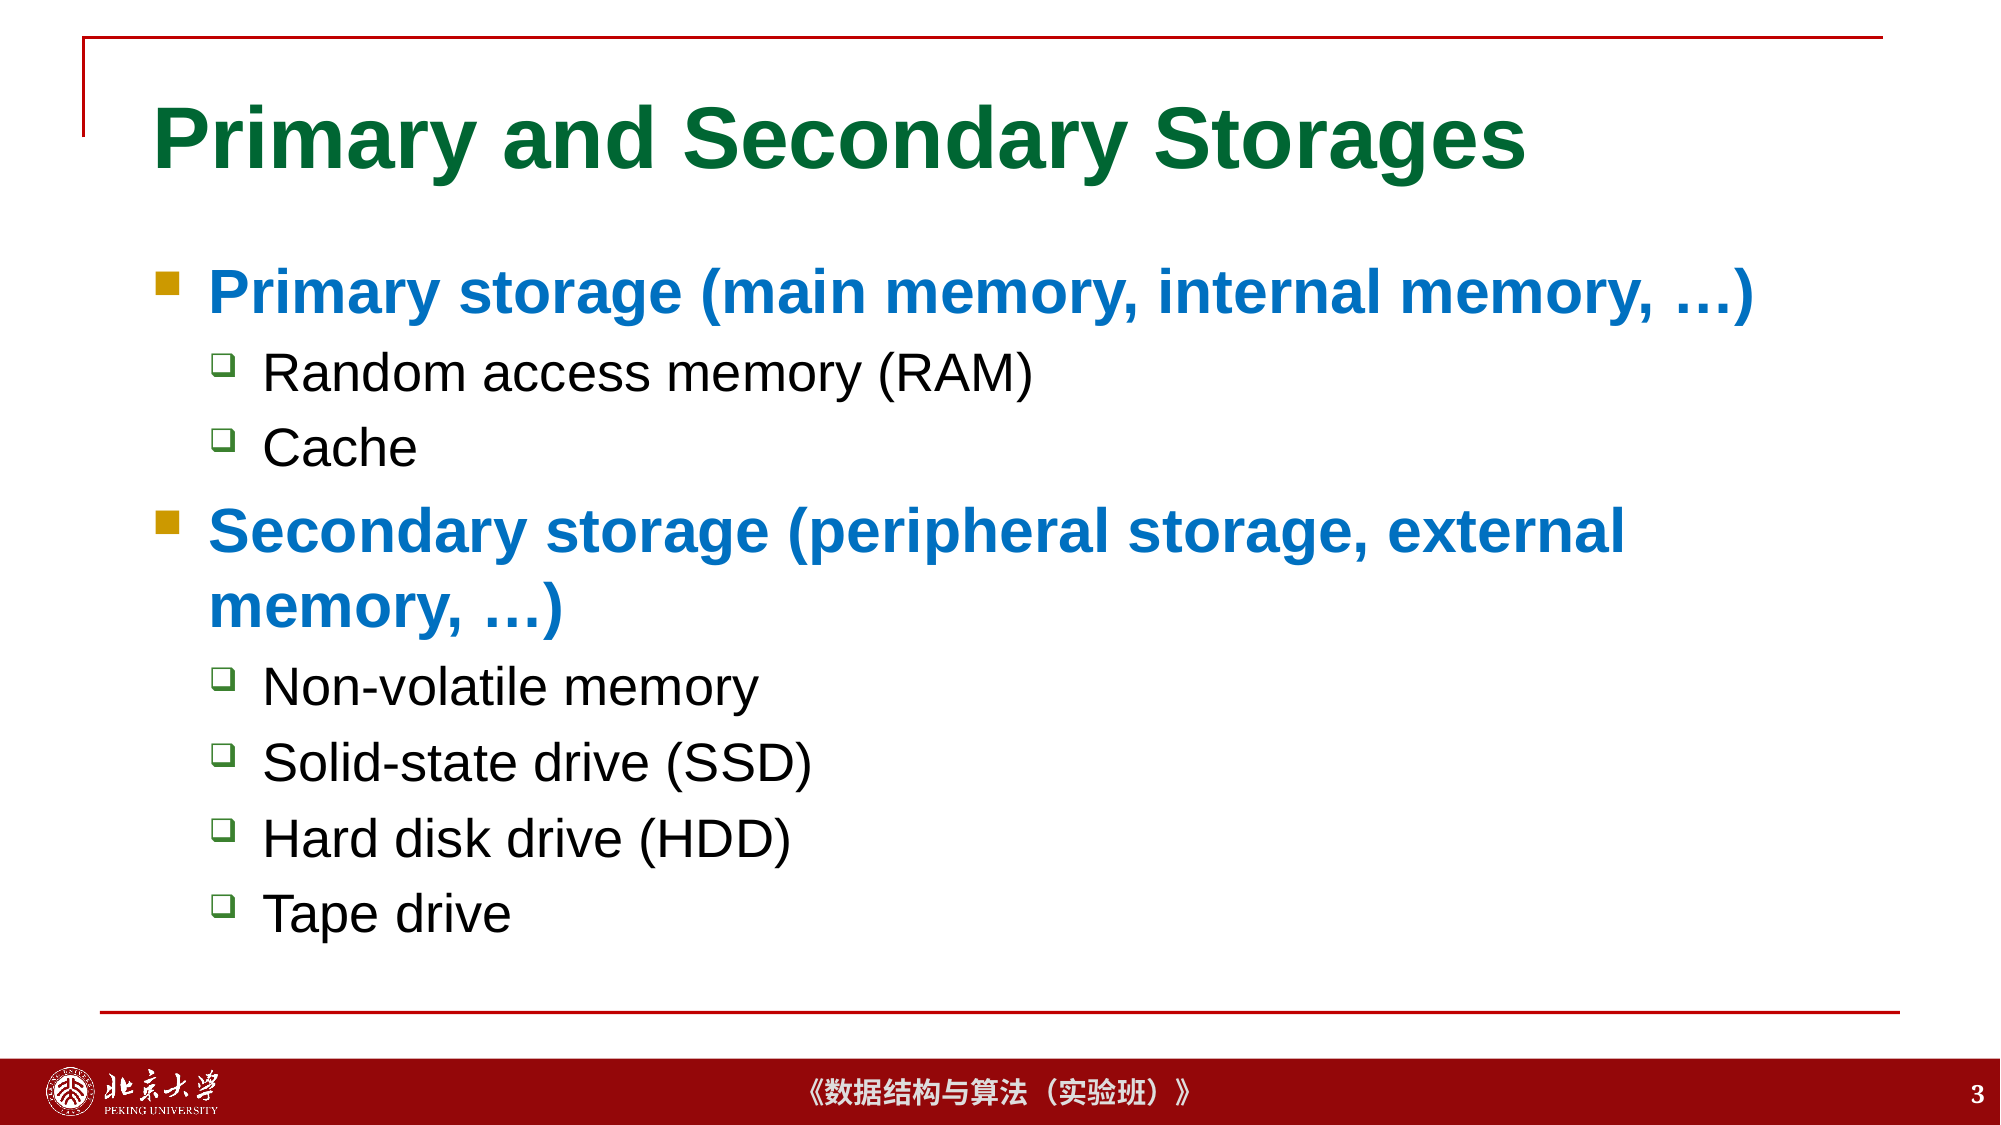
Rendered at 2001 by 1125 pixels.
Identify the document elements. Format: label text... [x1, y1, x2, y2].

picture [46, 1067, 218, 1116]
title Primary and Secondary Storages [137, 59, 1863, 209]
slide_number 3 [1550, 1065, 2000, 1125]
list Primary storage (main memory, internal memory, …) Random access memory (RAM) Cache Secondary storage (peripheral storage, external memory, …) Non-volatile memory Solid-state drive (SSD) Hard disk drive (HDD) Tape drive [137, 243, 1863, 1017]
